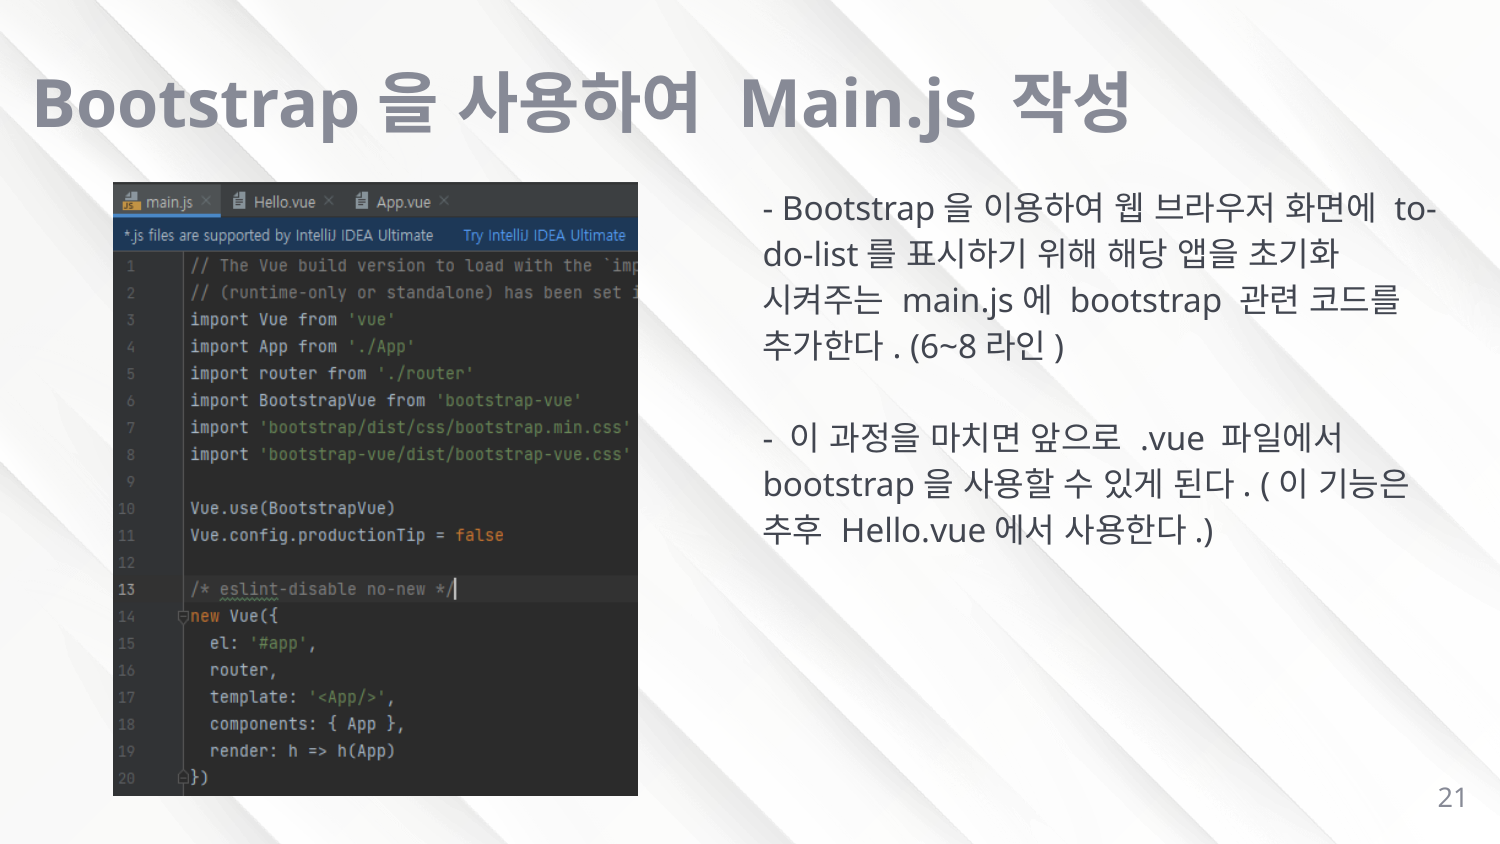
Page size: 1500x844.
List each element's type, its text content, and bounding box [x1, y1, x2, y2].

list - Bootstrap을 이용하여 웹 브라우저 화면에 to-do-list를 표시하기 위해 해당 앱을 초기화 시켜주는 main.js에 bootstrap 관련 코드를 추가한다. (6~8라인) - 이 과정을 마치면 앞으로 .vue 파일에서 bootstrap을 사용할 수 있게 된다. (이 기능은 추후 Hello.vue에서 사용한다.) [750, 181, 1469, 796]
picture [0, 0, 1500, 844]
title Bootstrap을 사용하여 Main.js 작성 [31, 48, 1469, 143]
slide_number 21 [1378, 766, 1469, 832]
